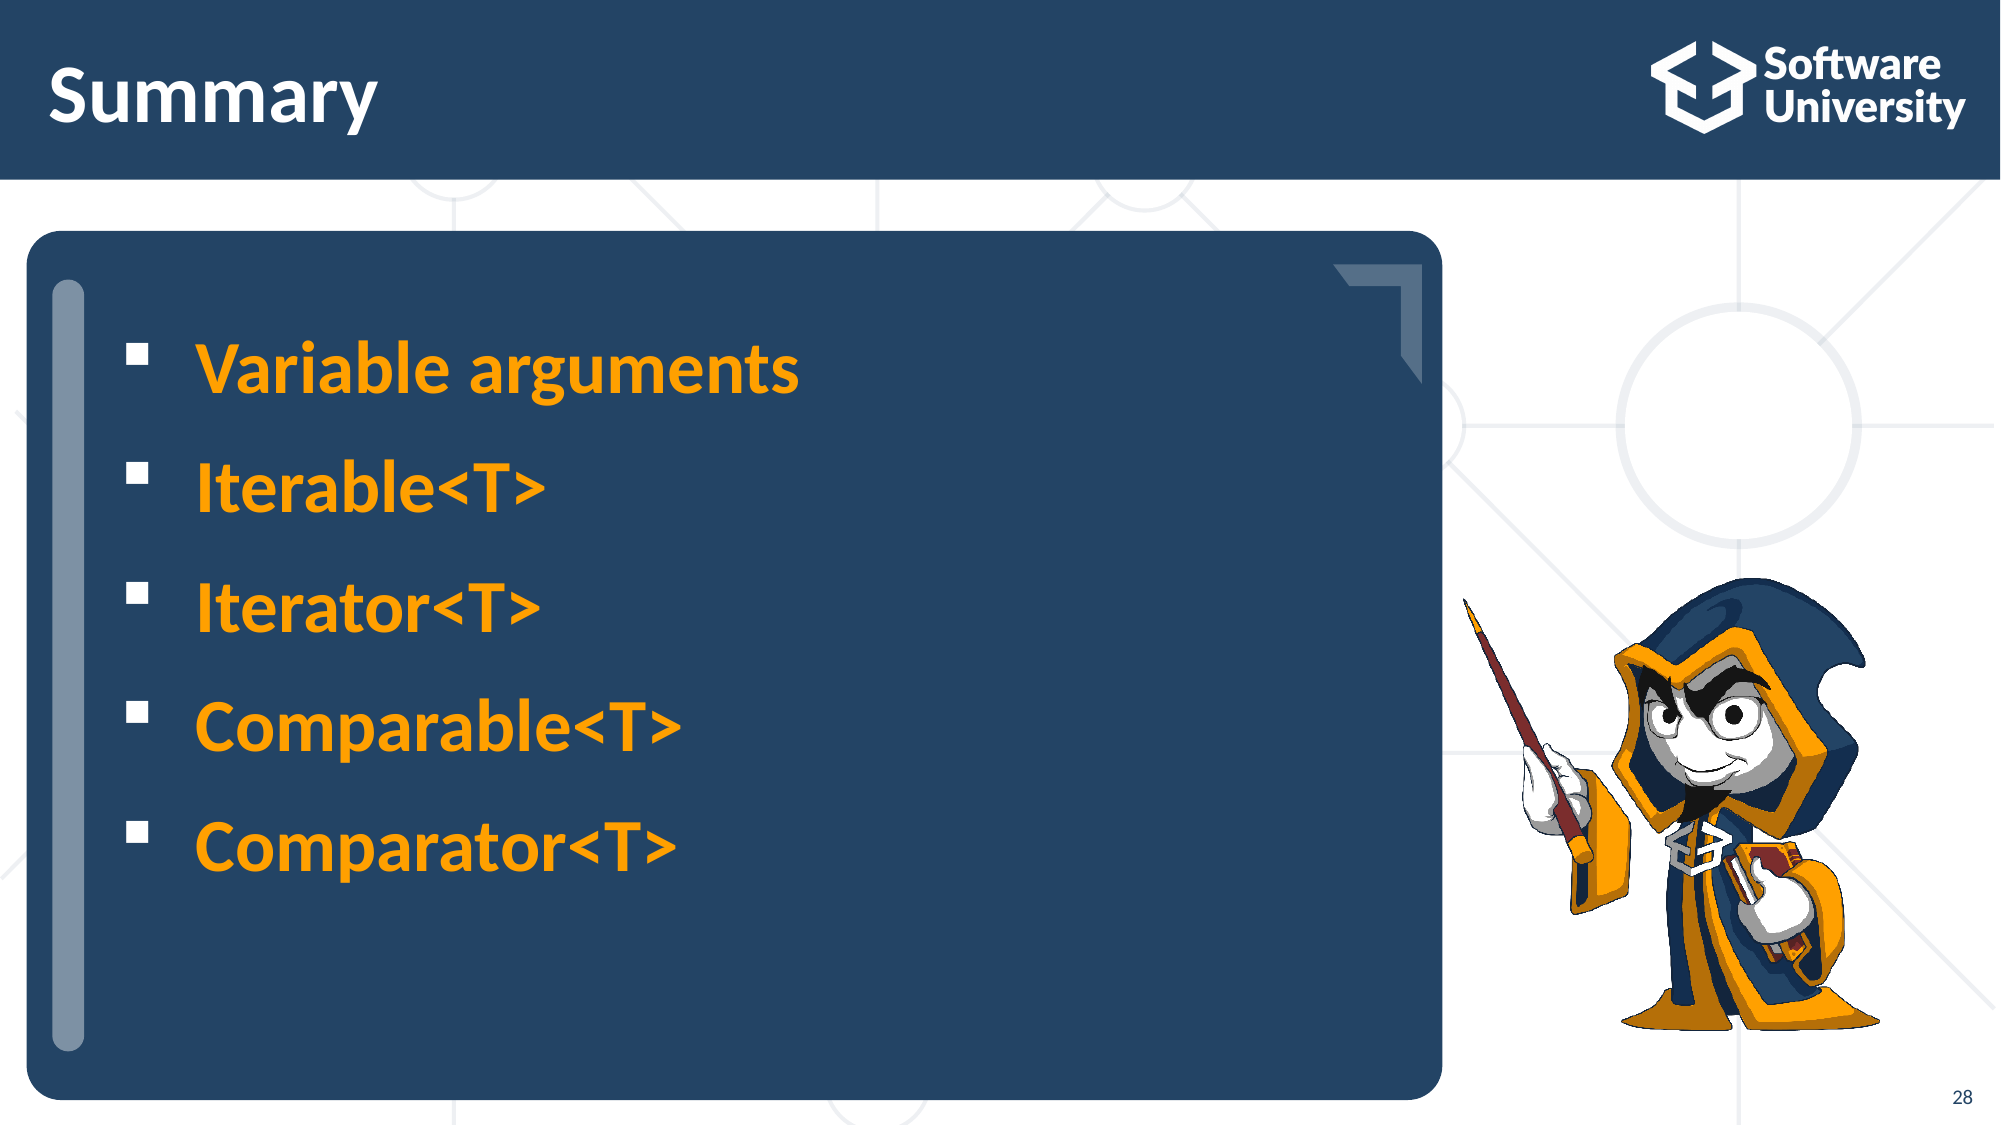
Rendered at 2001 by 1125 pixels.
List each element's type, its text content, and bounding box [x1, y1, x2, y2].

picture [1447, 537, 1921, 1050]
slide_number 28 [1927, 1067, 1989, 1117]
title Summary [31, 16, 1625, 162]
picture [1651, 41, 1966, 134]
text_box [26, 230, 1443, 1101]
